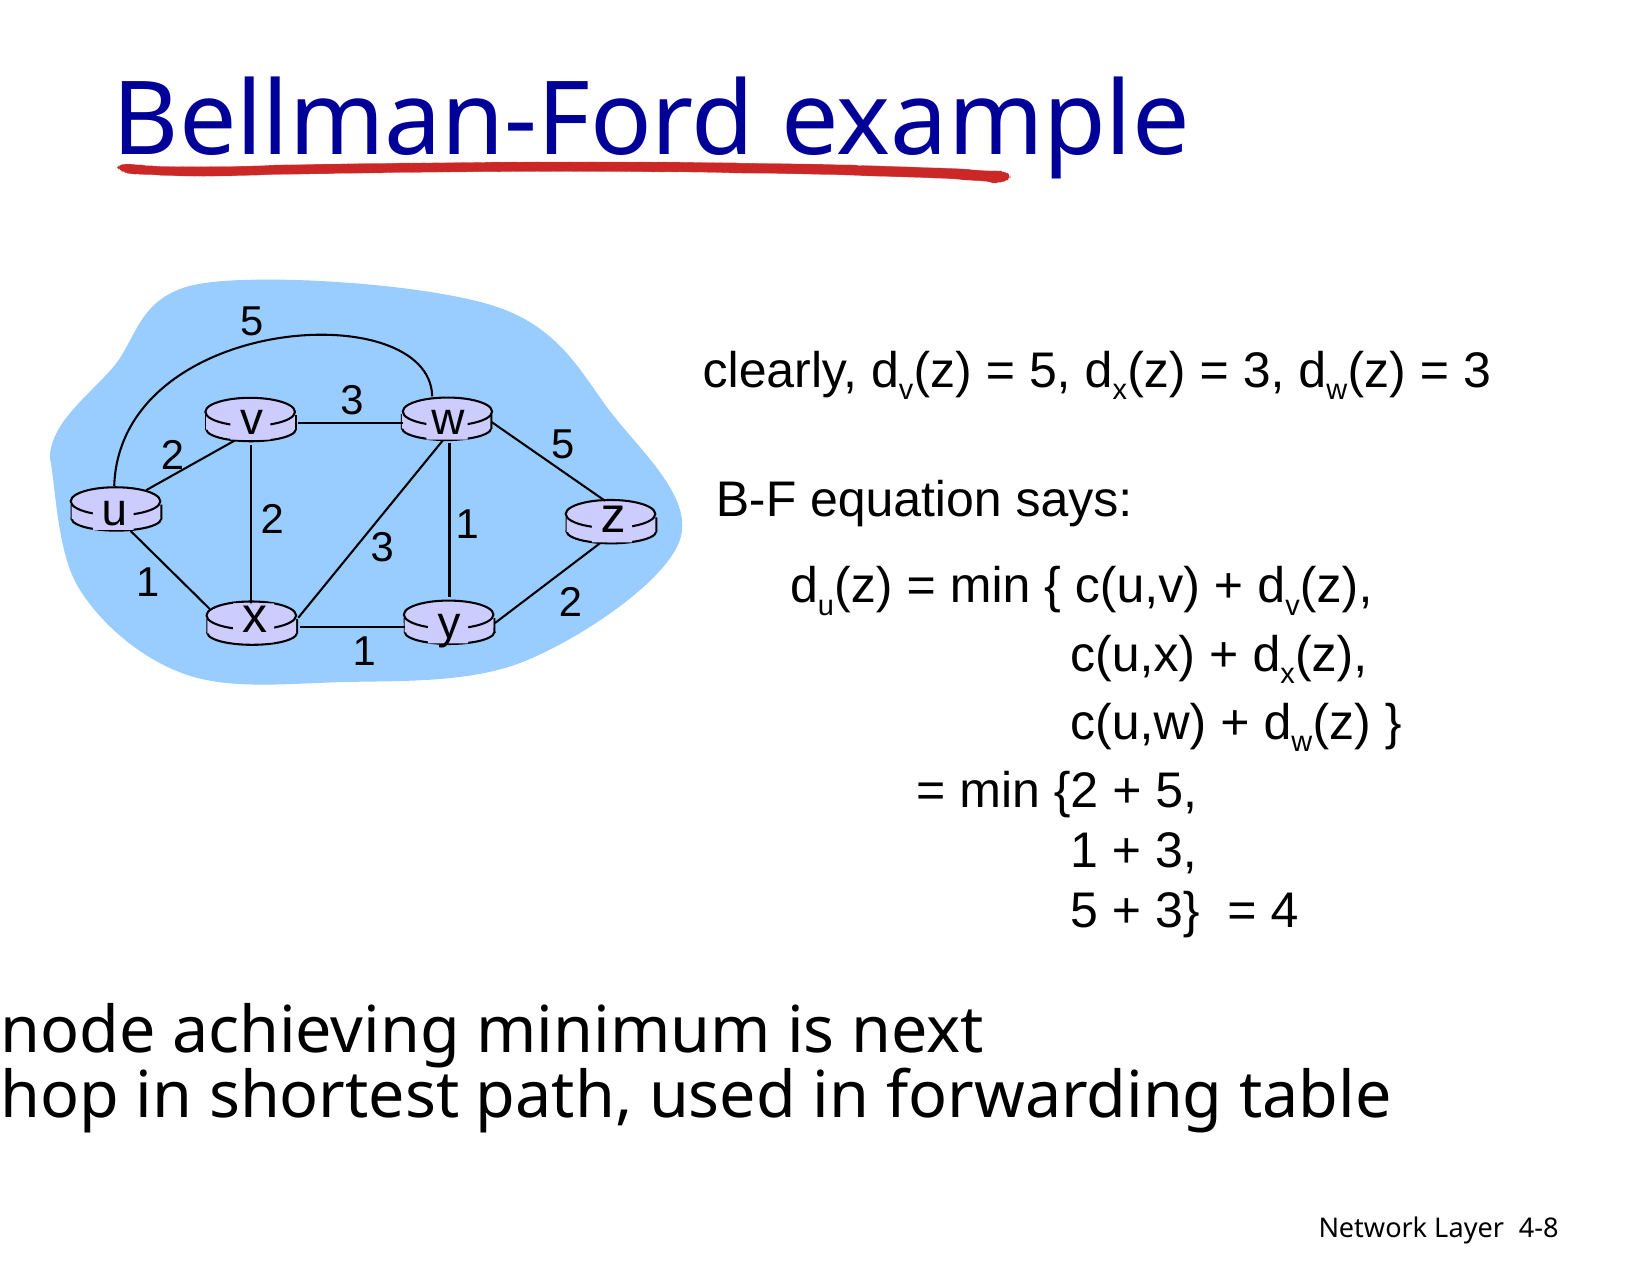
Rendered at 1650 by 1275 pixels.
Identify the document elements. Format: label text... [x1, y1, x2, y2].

text_box node achieving minimum is next hop in shortest path, used in forwarding table [0, 991, 1409, 1140]
picture [113, 155, 1022, 189]
title Bellman-Ford example [96, 32, 1499, 196]
footer Network Layer [998, 1202, 1522, 1257]
text_box du(z) = min { c(u,v) + dv(z), c(u,x) + dx(z), c(u,w) + dw(z) } = min {2 + 5, 1 + 3, 5 + 3} = 4 [773, 544, 1419, 946]
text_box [49, 272, 695, 690]
text_box clearly, dv(z) = 5, dx(z) = 3, dw(z) = 3 [699, 328, 1508, 414]
slide_number 4-8 [1501, 1201, 1625, 1254]
text_box B-F equation says: [699, 458, 1150, 536]
